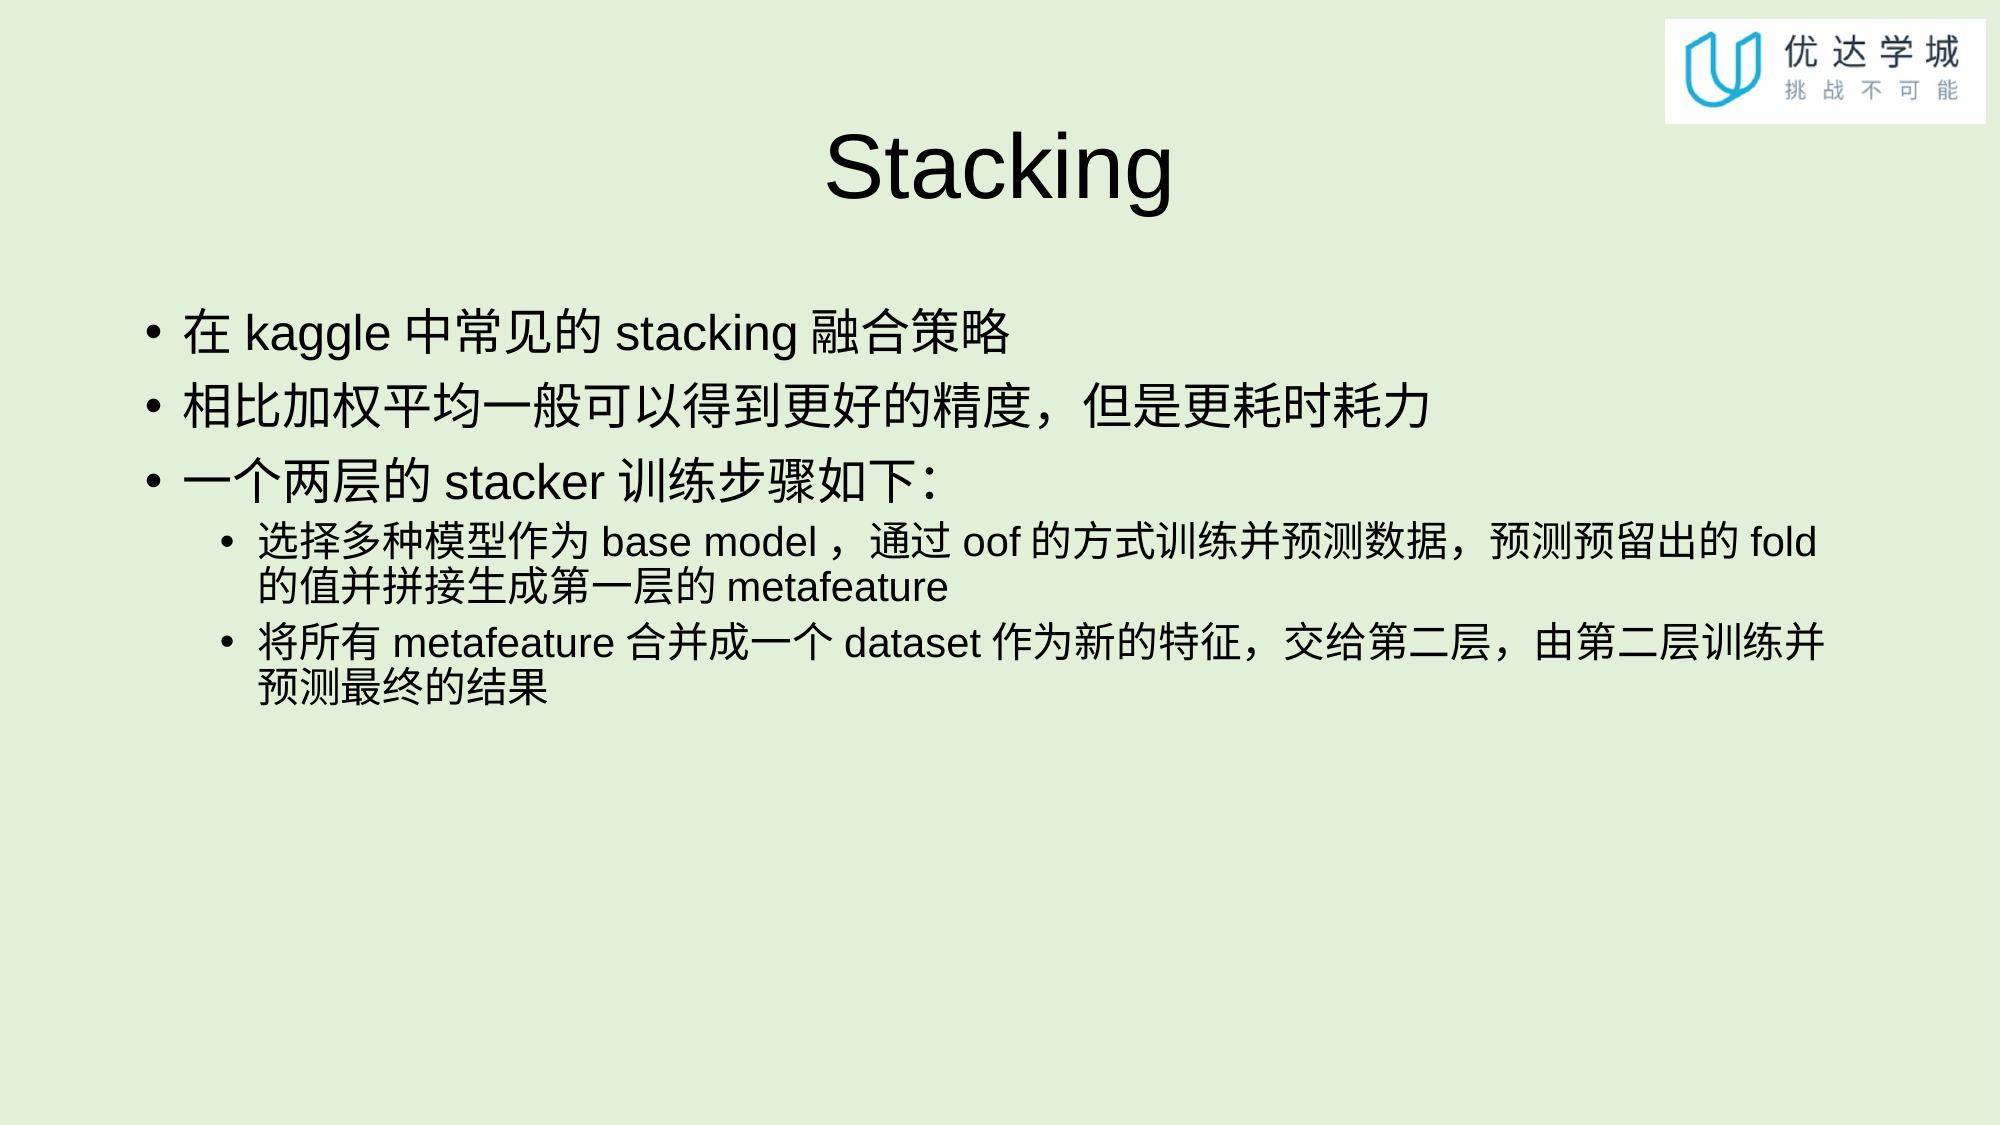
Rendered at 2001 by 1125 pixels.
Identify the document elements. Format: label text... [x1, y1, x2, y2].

list 在kaggle中常见的stacking融合策略 相比加权平均一般可以得到更好的精度，但是更耗时耗力 一个两层的stacker训练步骤如下： 选择多种模型作为base model，通过oof的方式训练并预测数据，预测预留出的fold的值并拼接生成第一层的metafeature 将所有metafeature合并成一个dataset作为新的特征，交给第二层，由第二层训练并预测最终的结果 [136, 298, 1863, 1014]
title Stacking [136, 59, 1863, 278]
picture [1665, 19, 1986, 124]
